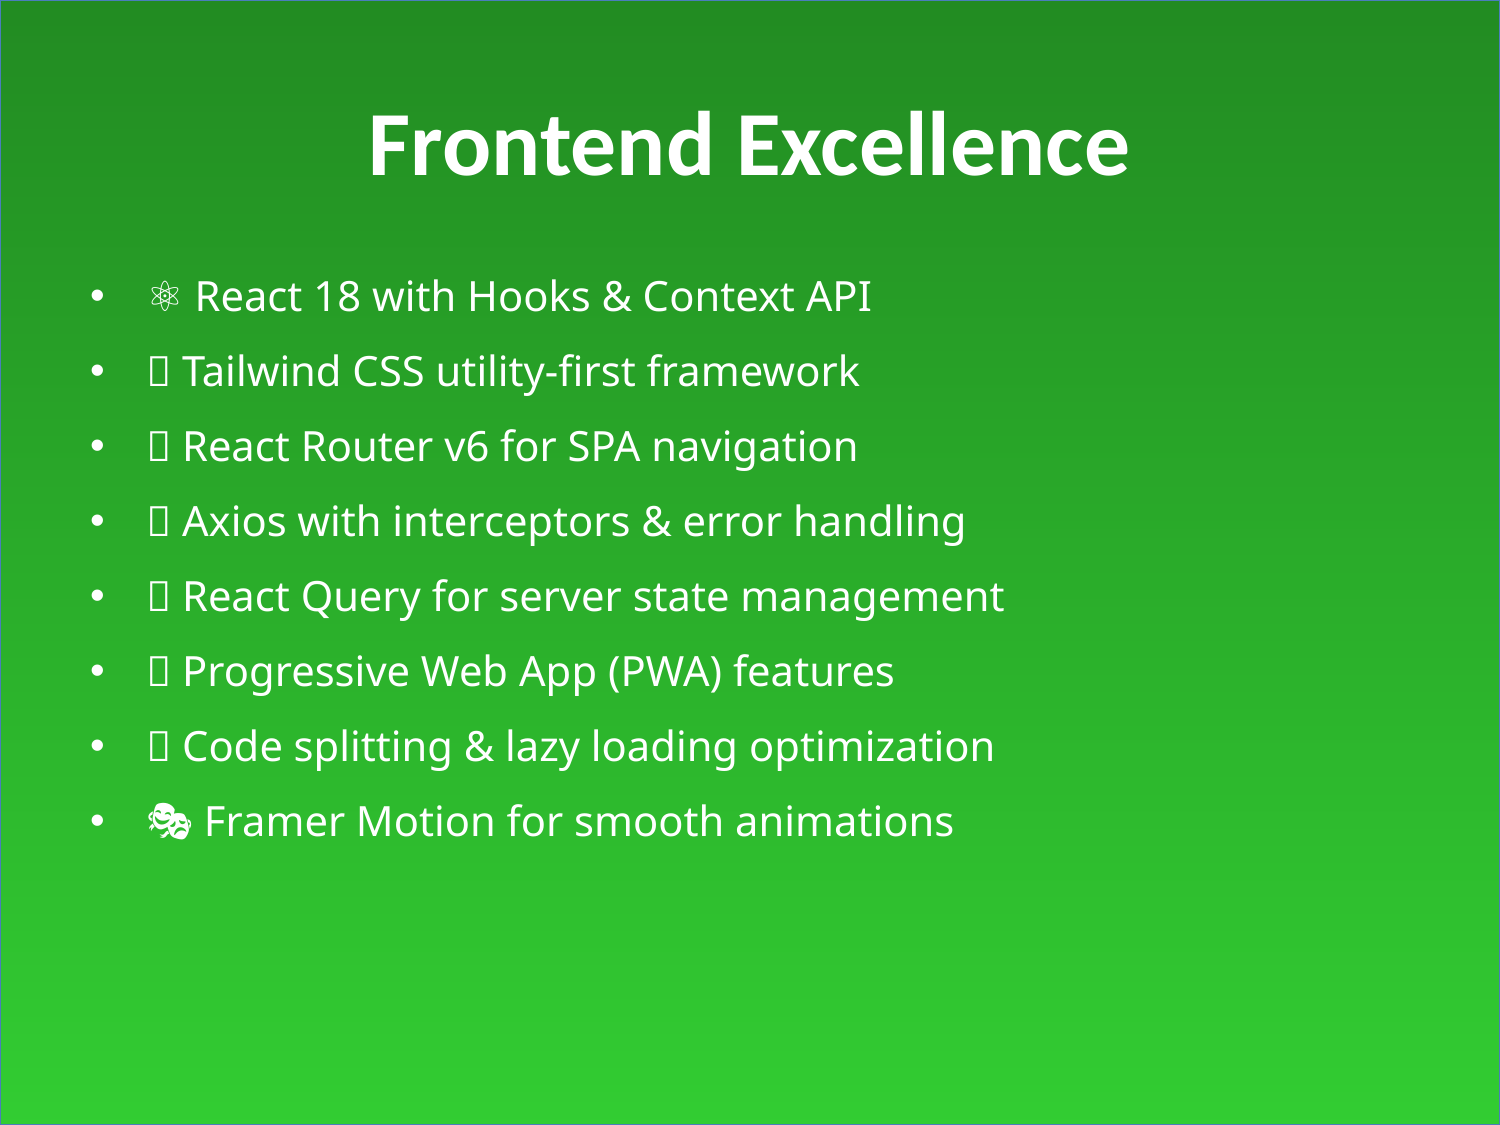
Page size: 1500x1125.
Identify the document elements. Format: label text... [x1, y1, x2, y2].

title Frontend Excellence [75, 45, 1425, 233]
text_box [0, 0, 1500, 1125]
list ⚛️ React 18 with Hooks & Context API 🎨 Tailwind CSS utility-first framework 🧭 React Router v6 for SPA navigation 📡 Axios with interceptors & error handling 🔔 React Query for server state management 📱 Progressive Web App (PWA) features 🚀 Code splitting & lazy loading optimization 🎭 Framer Motion for smooth animations [75, 262, 1425, 1005]
